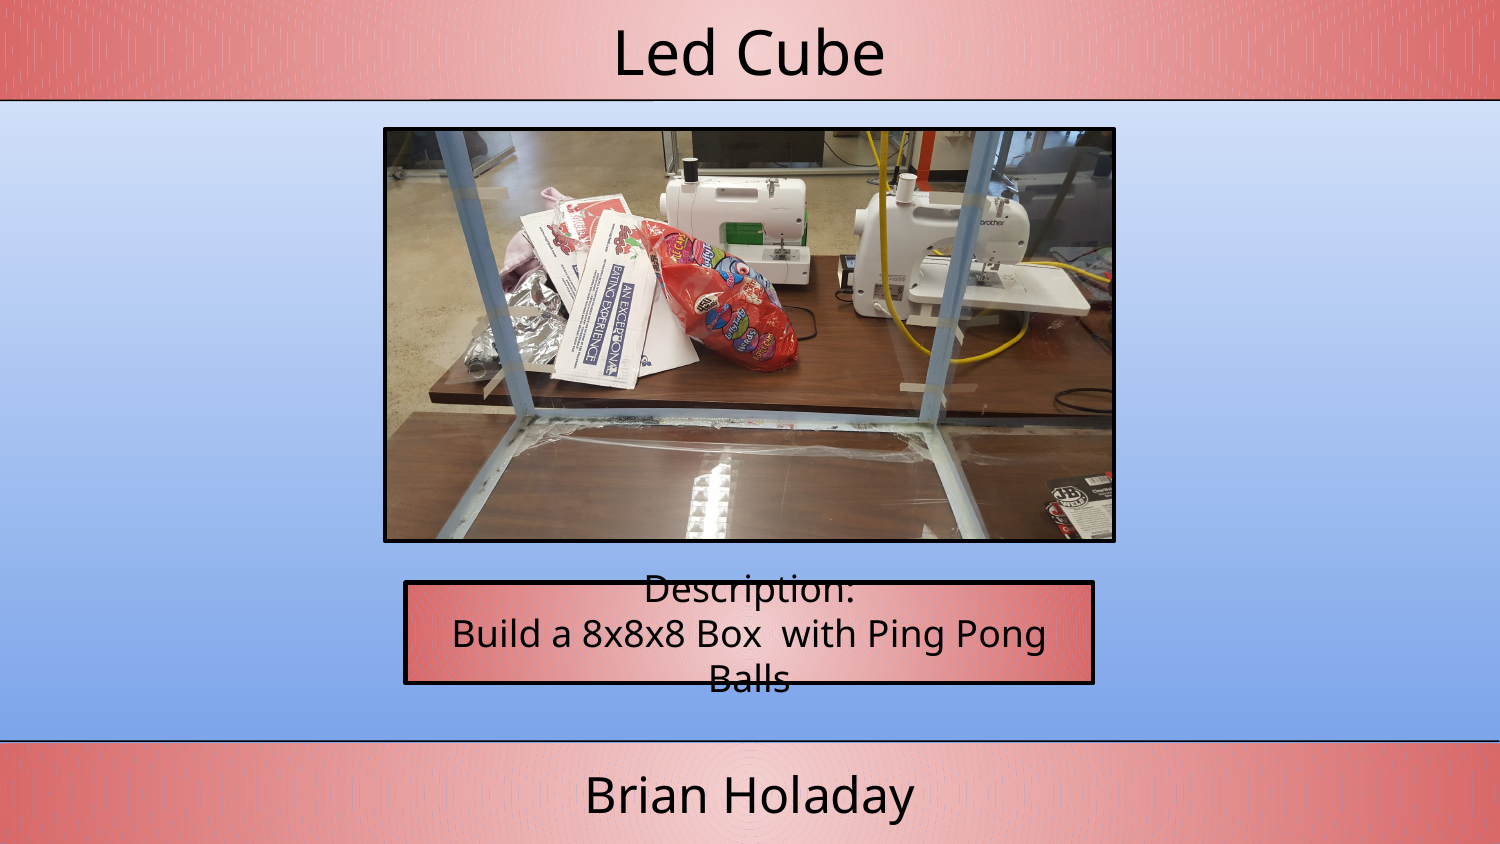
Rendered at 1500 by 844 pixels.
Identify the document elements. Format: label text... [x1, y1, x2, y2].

text_box Led Cube [0, 0, 1500, 99]
text_box Description: Build a 8x8x8 Box with Ping Pong Balls [405, 582, 1094, 684]
picture [387, 131, 1112, 539]
text_box Brian Holaday [0, 748, 1500, 844]
